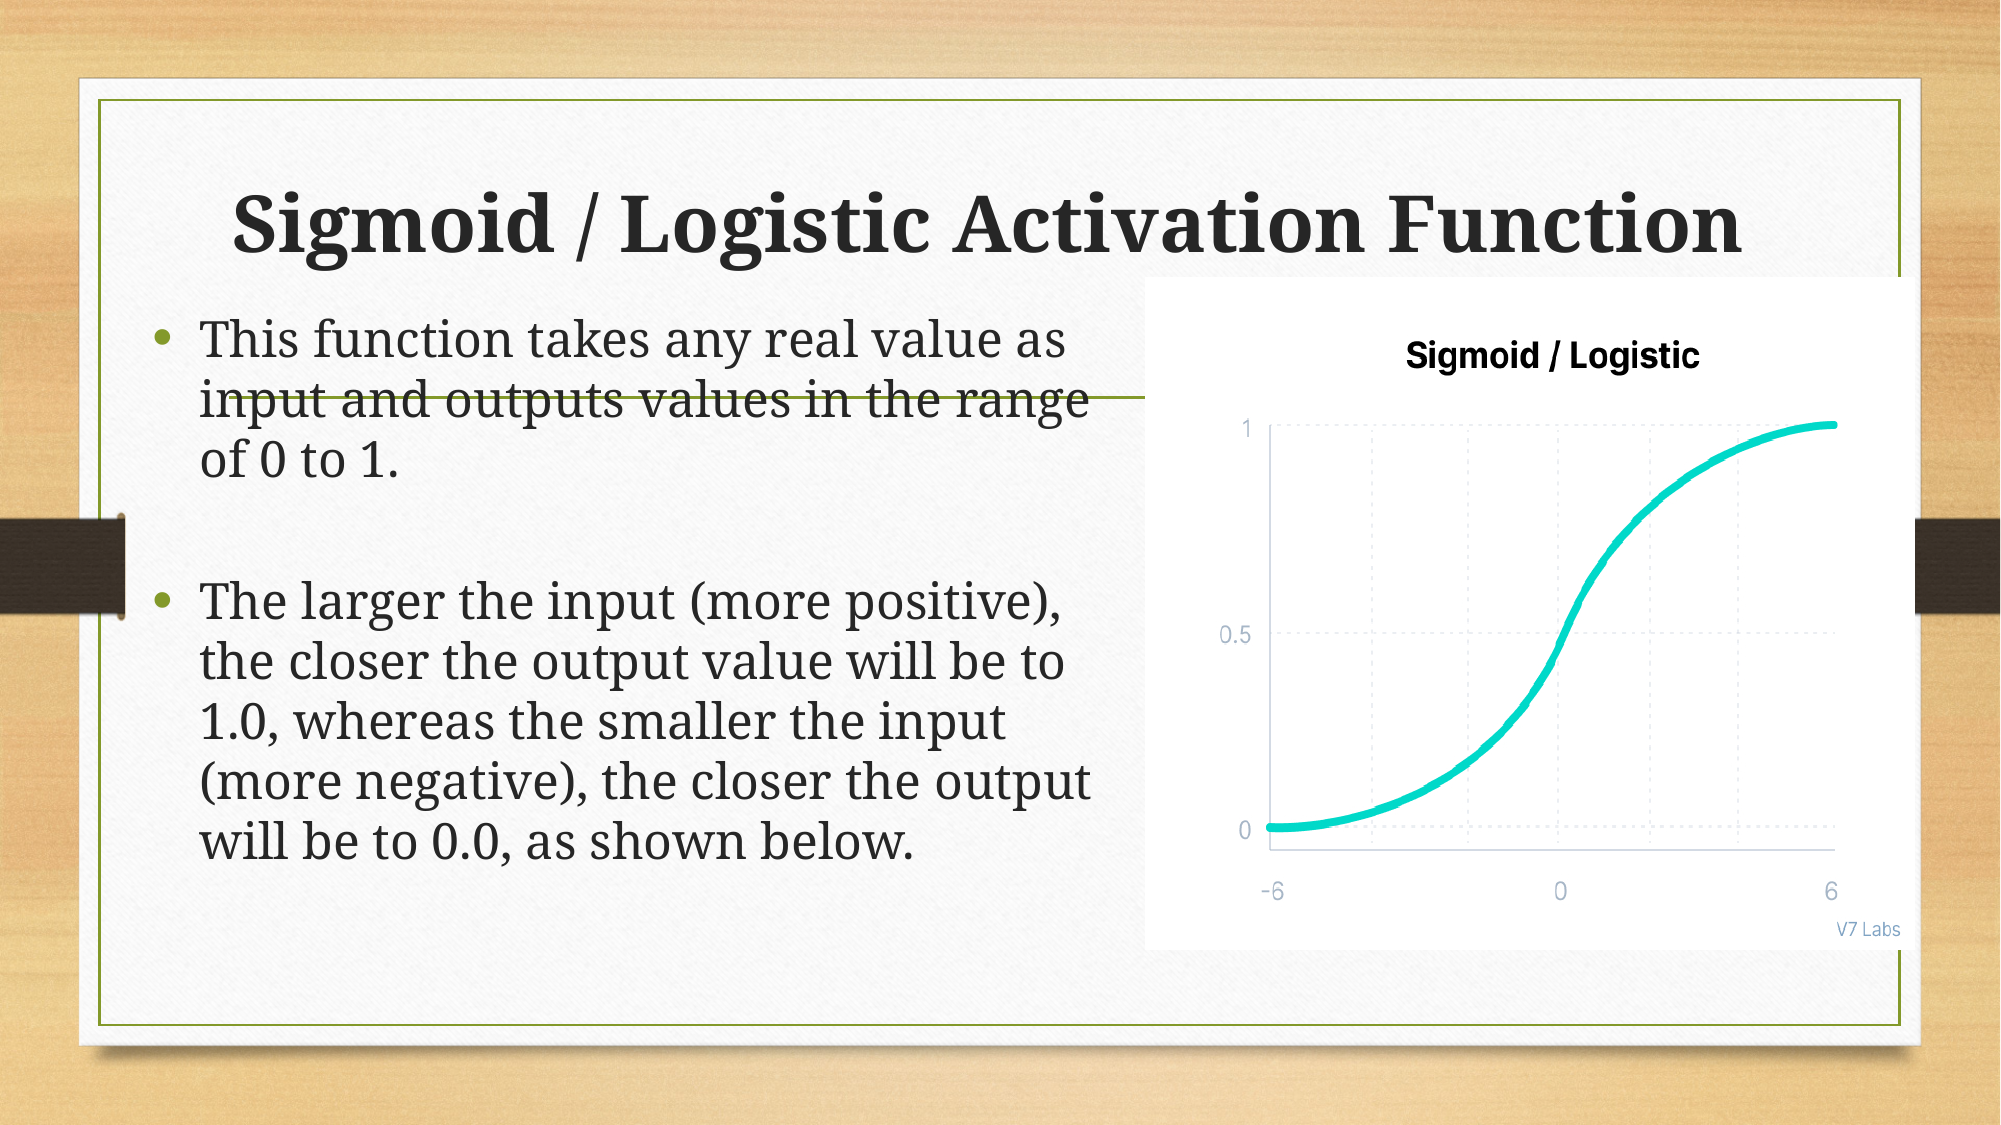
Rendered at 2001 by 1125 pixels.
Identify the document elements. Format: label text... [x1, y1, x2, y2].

picture [0, 0, 2001, 1125]
list This function takes any real value as input and outputs values in the range of 0 to 1. The larger the input (more positive), the closer the output value will be to 1.0, whereas the smaller the input (more negative), the closer the output will be to 0.0, as shown below. [137, 299, 1110, 1014]
title Sigmoid / Logistic Activation Function [212, 161, 1788, 375]
